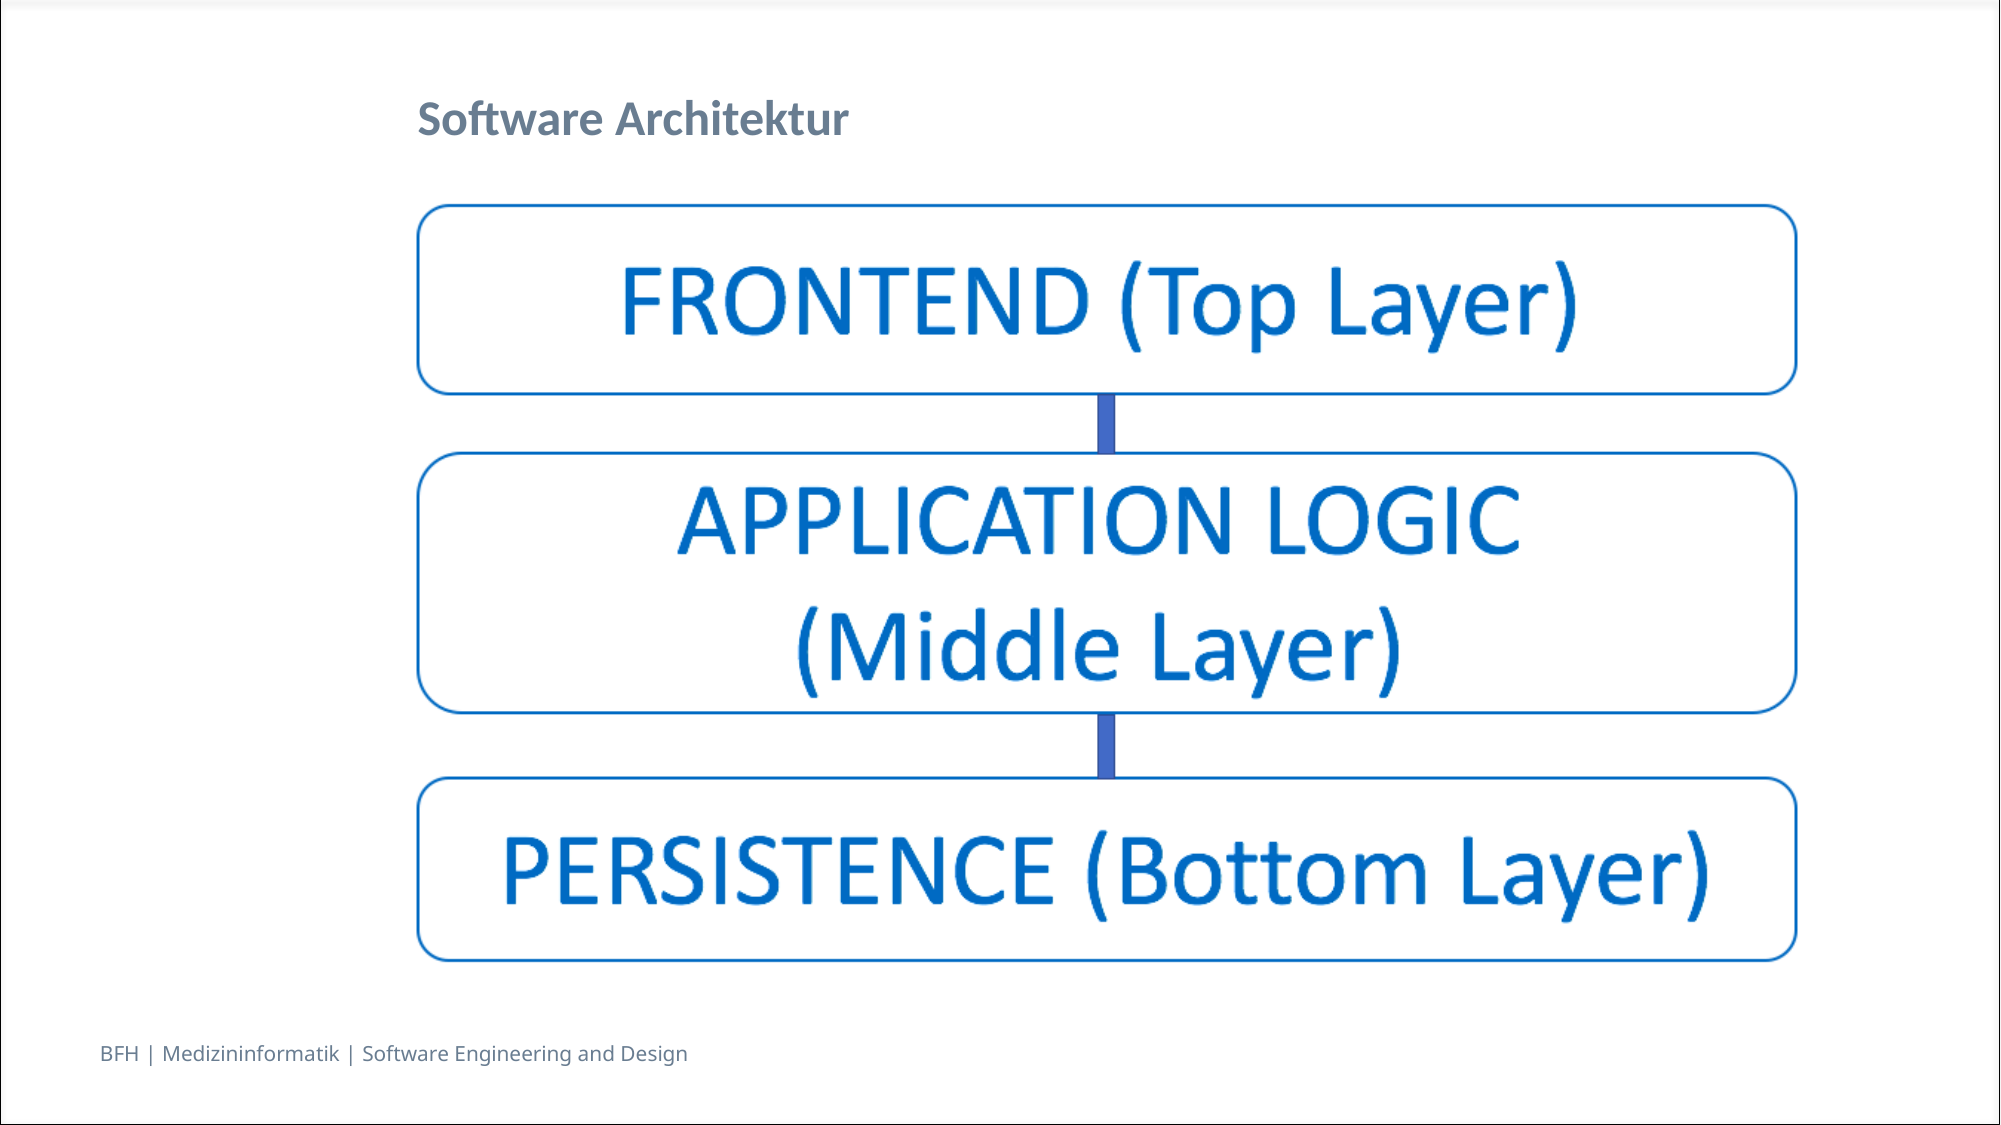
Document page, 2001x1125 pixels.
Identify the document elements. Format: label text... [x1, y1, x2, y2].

picture [399, 185, 1817, 980]
text_box Software Architektur [402, 77, 866, 153]
